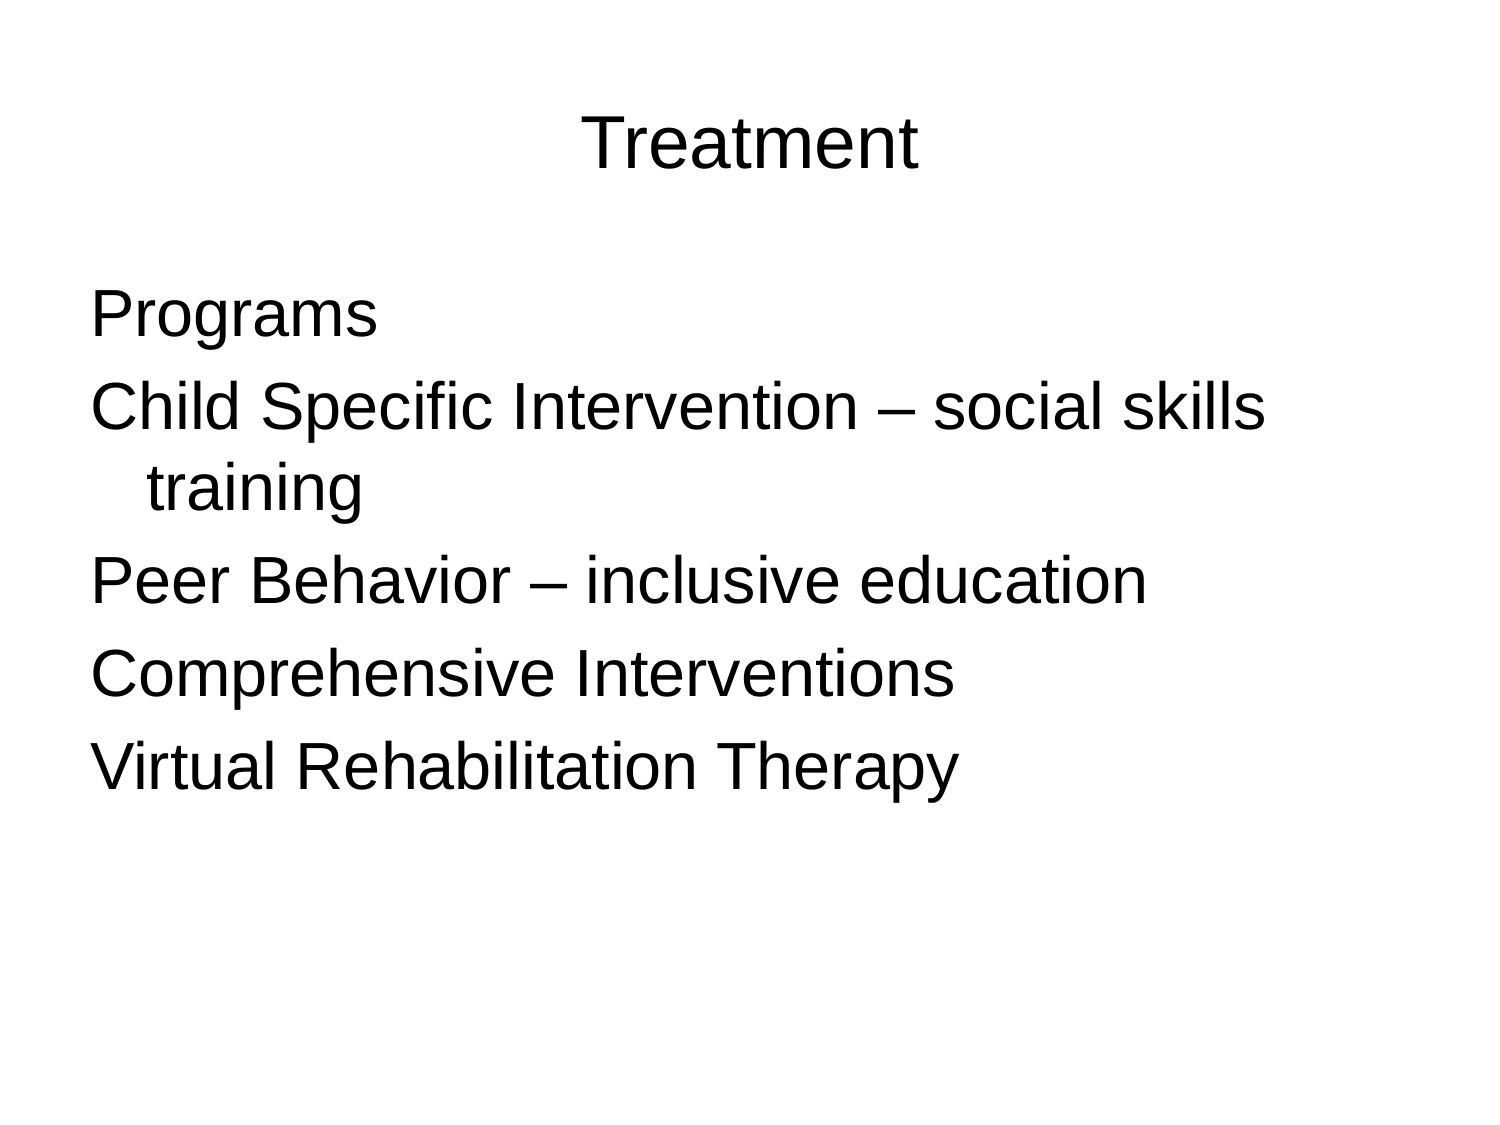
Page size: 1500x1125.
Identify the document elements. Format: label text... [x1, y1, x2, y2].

title Treatment [75, 45, 1425, 233]
list Programs Child Specific Intervention – social skills training Peer Behavior – inclusive education Comprehensive Interventions Virtual Rehabilitation Therapy [75, 262, 1425, 1005]
